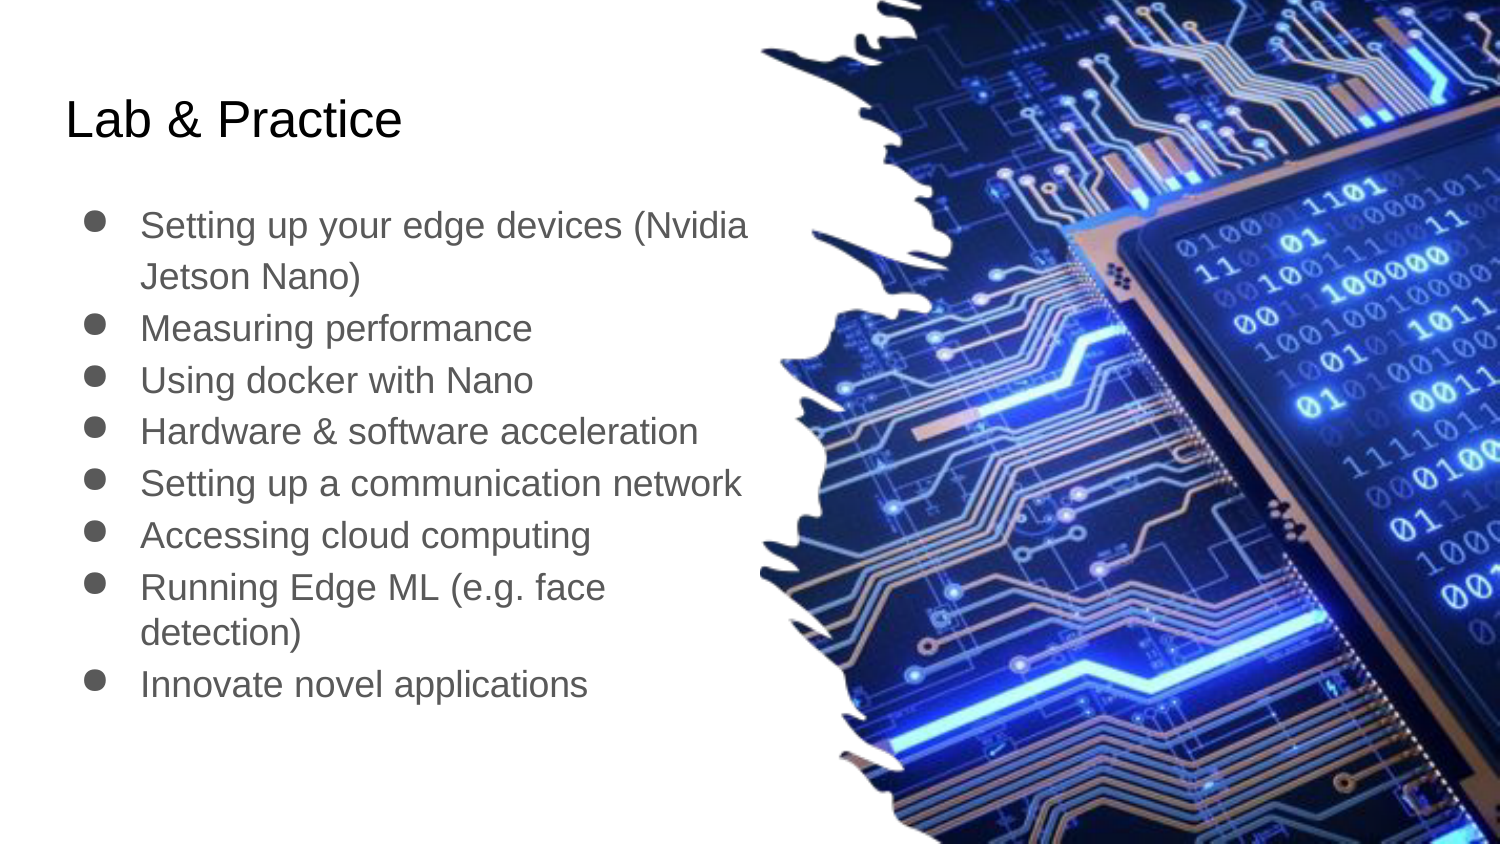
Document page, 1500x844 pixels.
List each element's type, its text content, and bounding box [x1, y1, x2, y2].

title Lab & Practice [63, 82, 755, 227]
picture [760, 0, 1500, 844]
text_box Setting up your edge devices (Nvidia Jetson Nano) Measuring performance Using docker with Nano Hardware & software acceleration Setting up a communication network Accessing cloud computing Running Edge ML (e.g. face detection) Innovate novel applications [77, 192, 755, 705]
